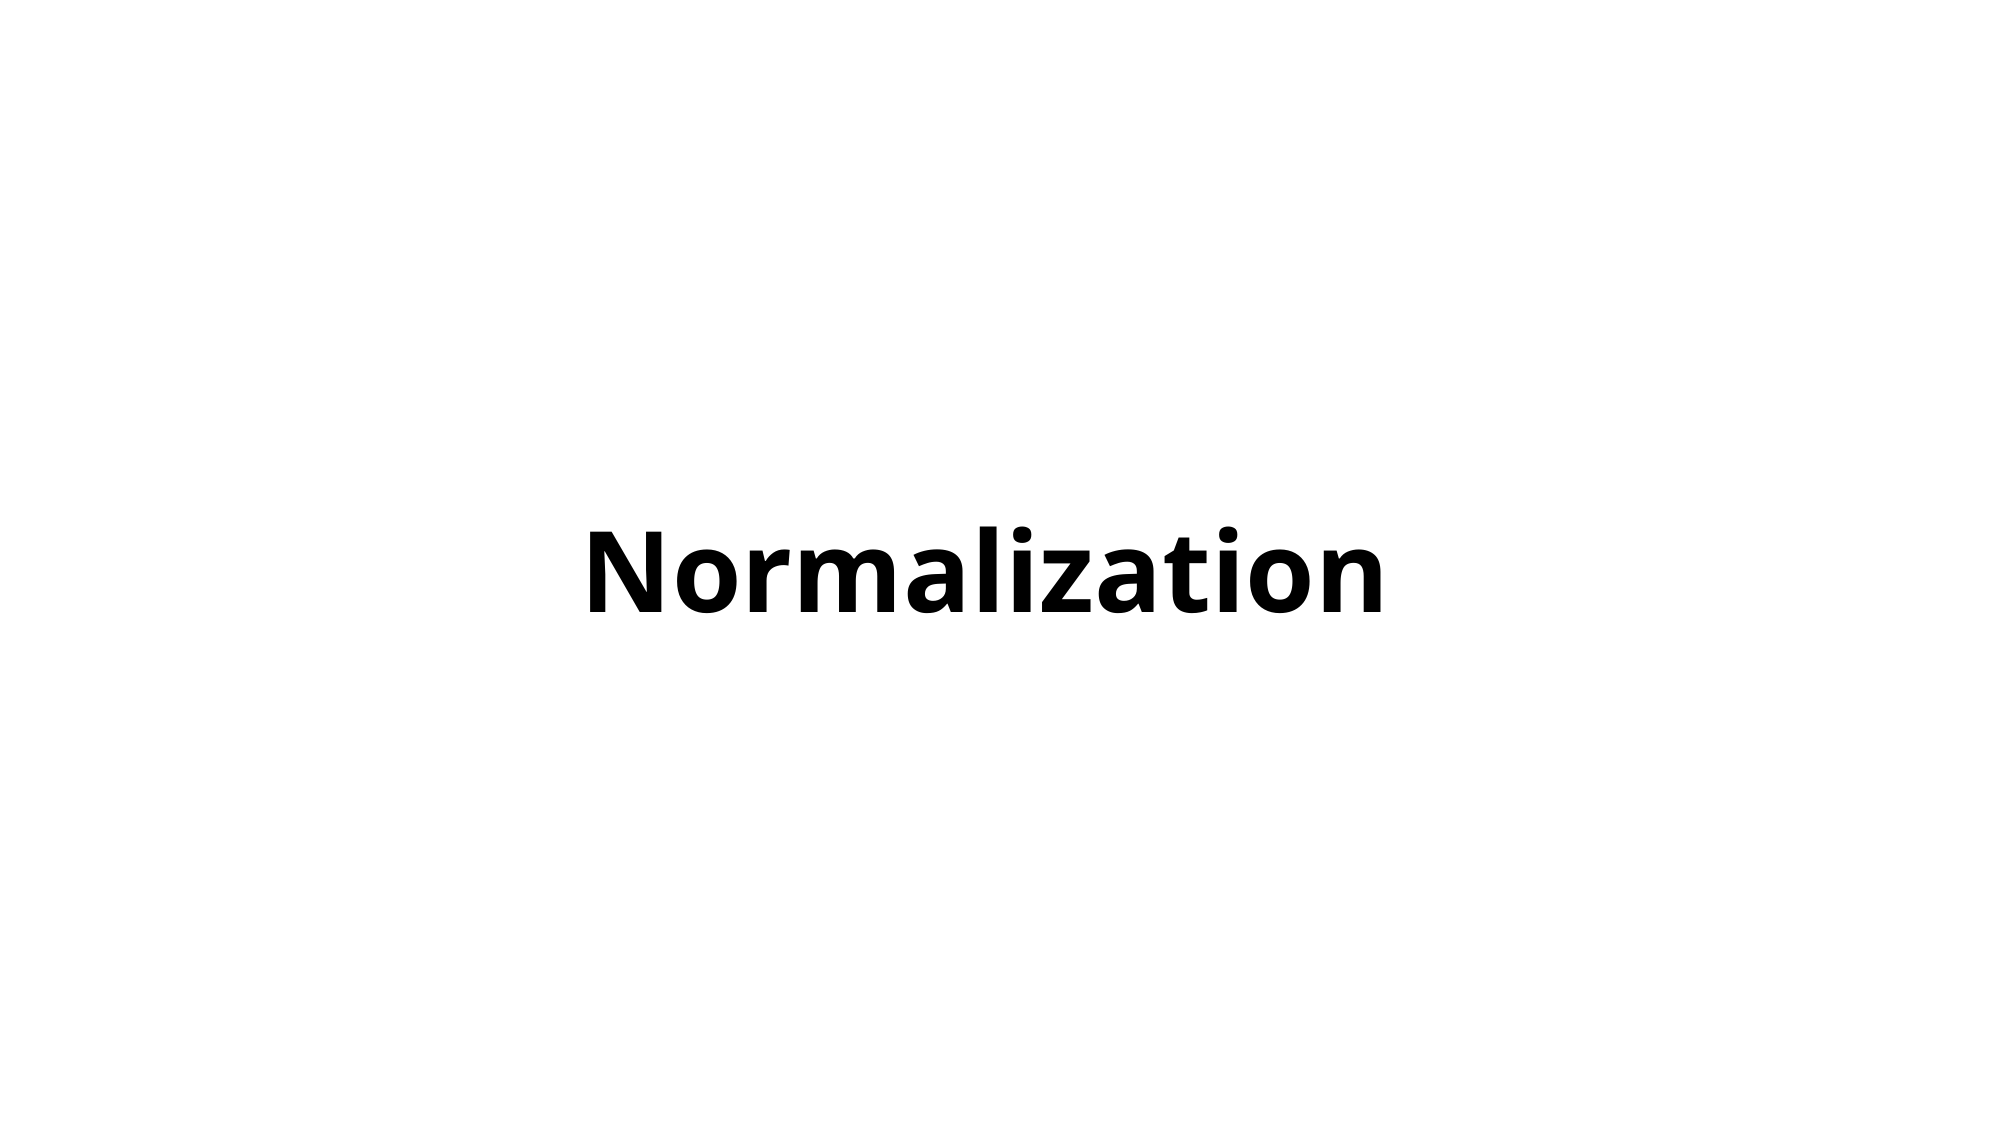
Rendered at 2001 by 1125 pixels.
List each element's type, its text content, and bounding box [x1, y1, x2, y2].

title Normalization [137, 59, 1863, 1093]
